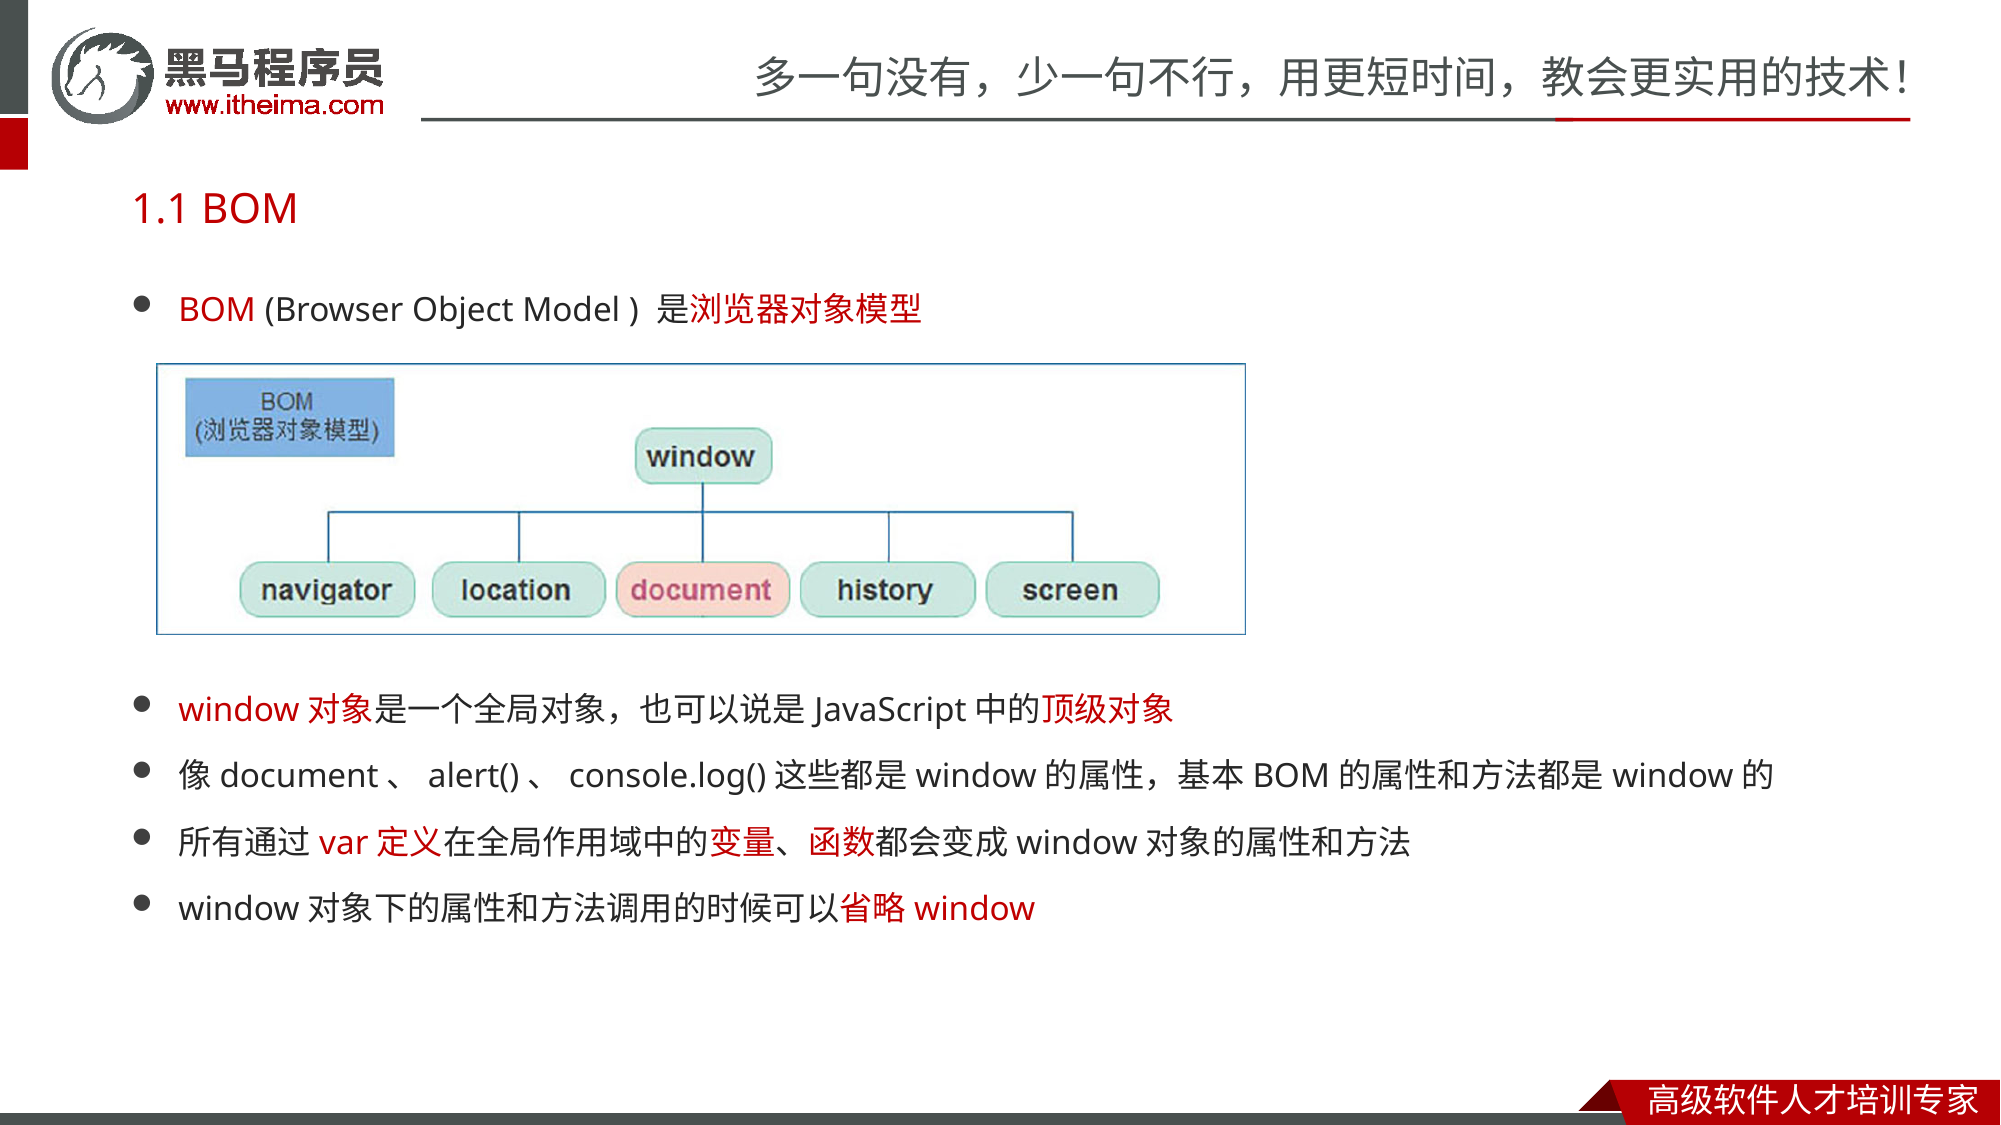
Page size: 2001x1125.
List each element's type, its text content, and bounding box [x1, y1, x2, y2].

picture [155, 363, 1247, 635]
title 1.1 BOM [116, 164, 1880, 250]
picture [50, 26, 384, 125]
list BOM (Browser Object Model ) 是浏览器对象模型 window对象是一个全局对象，也可以说是JavaScript中的顶级对象 像document、alert()、console.log()这些都是window的属性，基本BOM的属性和方法都是window的 所有通过var定义在全局作用域中的变量、函数都会变成window对象的属性和方法 window对象下的属性和方法调用的时候可以省略window [116, 261, 1876, 1008]
